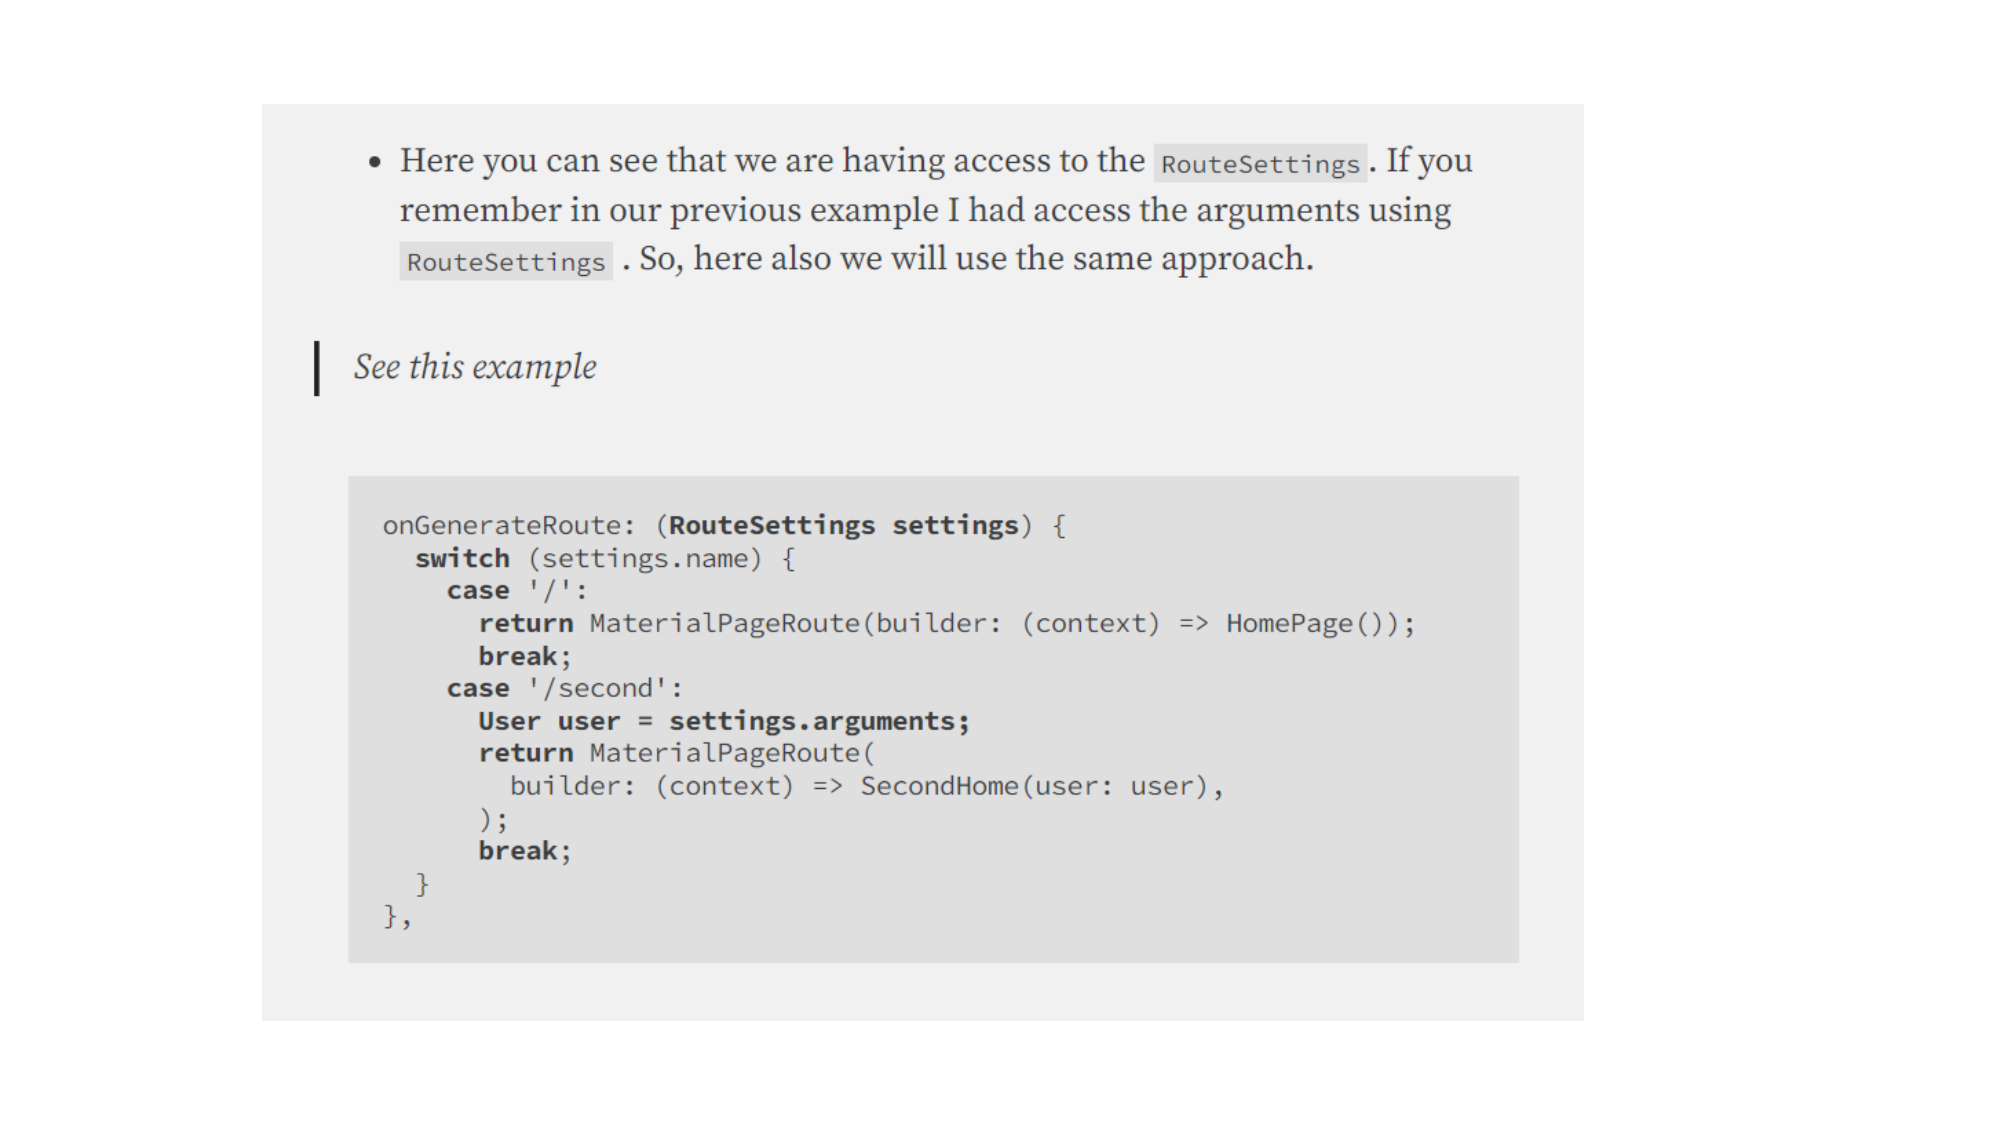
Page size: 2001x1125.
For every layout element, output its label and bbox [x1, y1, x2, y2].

list [262, 104, 1584, 1021]
